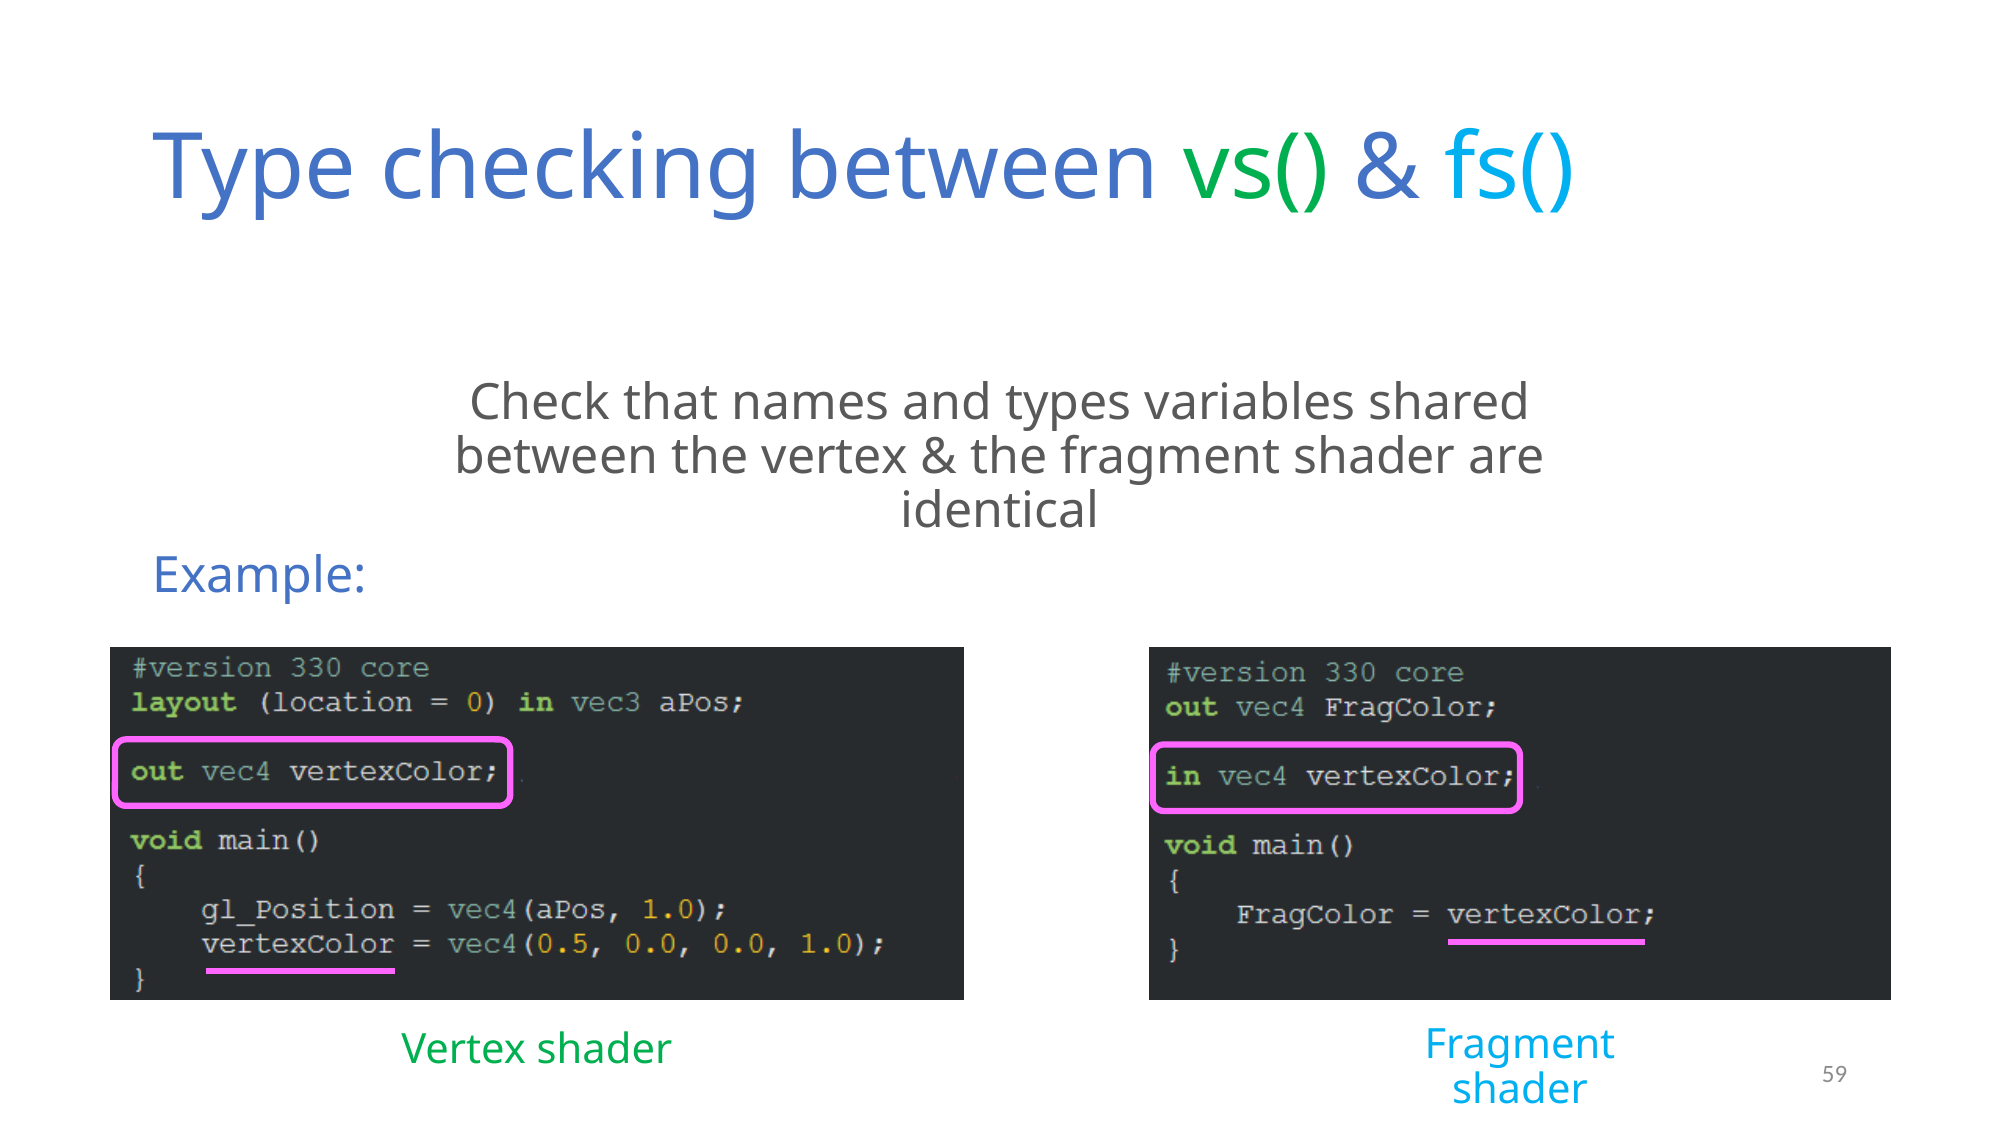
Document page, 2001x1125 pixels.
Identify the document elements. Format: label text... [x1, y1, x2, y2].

text_box Vertex shader [359, 1019, 715, 1089]
title Type checking between vs() & fs() [137, 59, 1863, 278]
slide_number 59 [1412, 1042, 1863, 1103]
text_box Fragment shader [1342, 1015, 1698, 1084]
text_box Example: [137, 533, 463, 620]
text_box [1150, 647, 1890, 1000]
picture [110, 647, 964, 1000]
text_box Check that names and types variables shared between the vertex & the fragment shader are identical [403, 368, 1597, 506]
